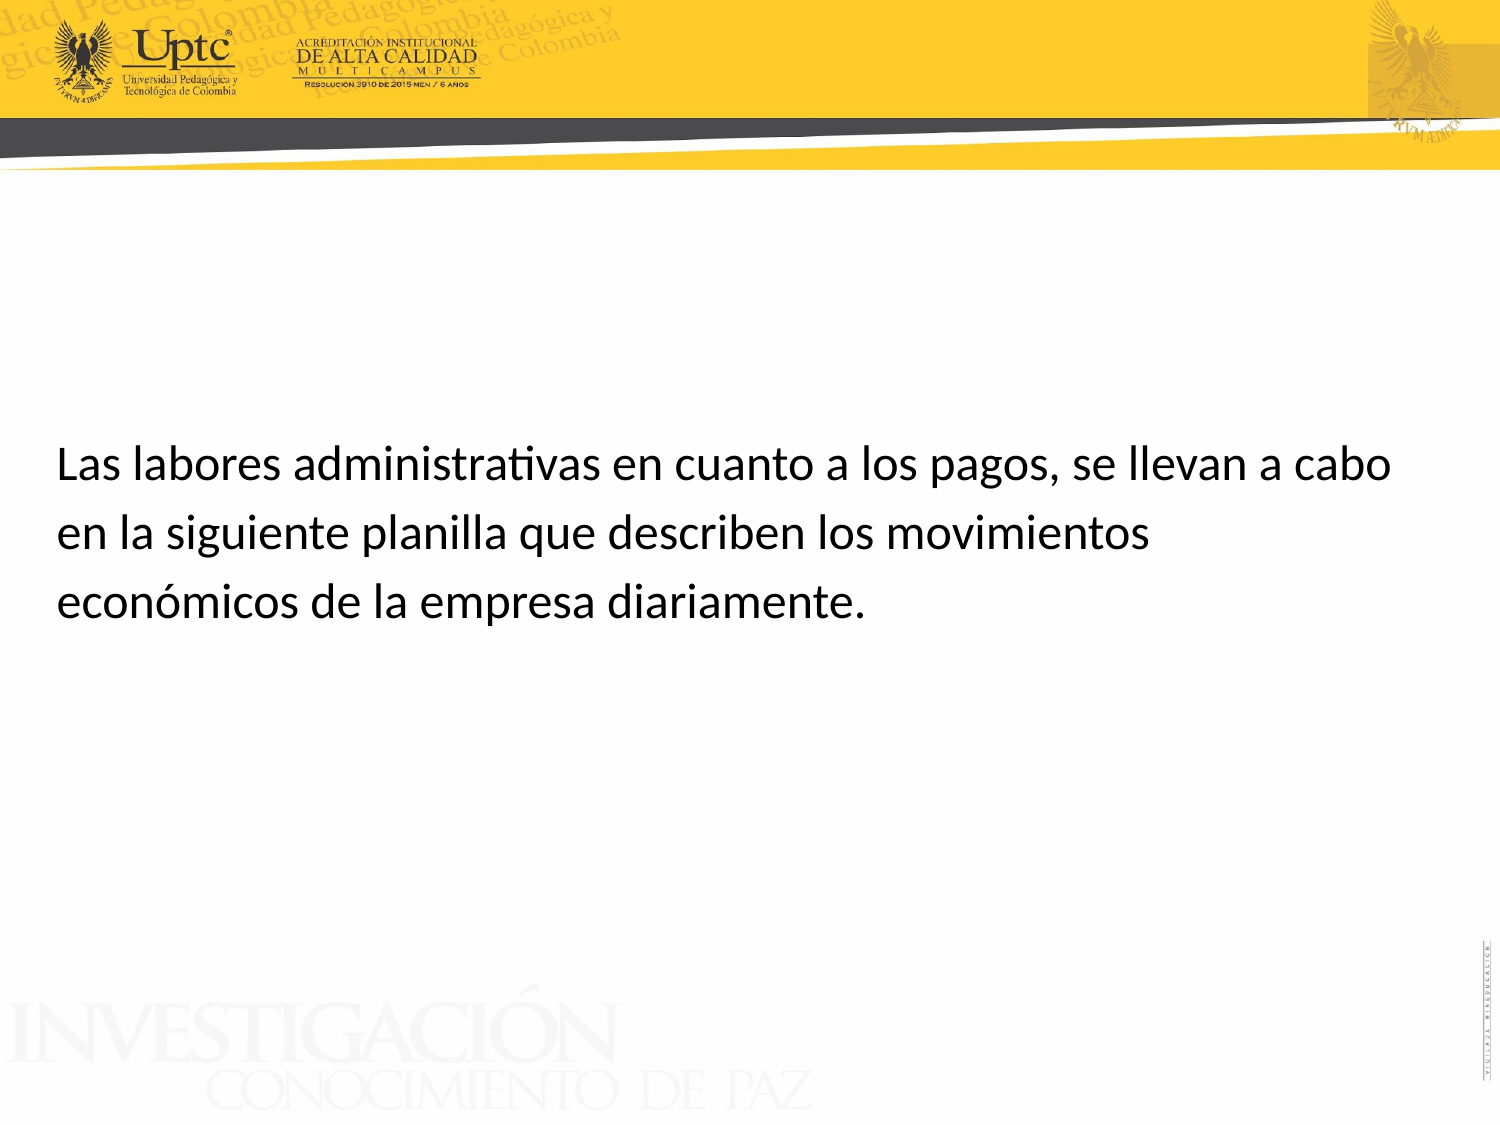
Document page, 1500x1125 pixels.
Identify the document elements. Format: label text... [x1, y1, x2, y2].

text_box Las labores administrativas en cuanto a los pagos, se llevan a cabo en la siguiente planilla que describen los movimientos económicos de la empresa diariamente. [41, 406, 1419, 719]
picture [0, 0, 1500, 1125]
